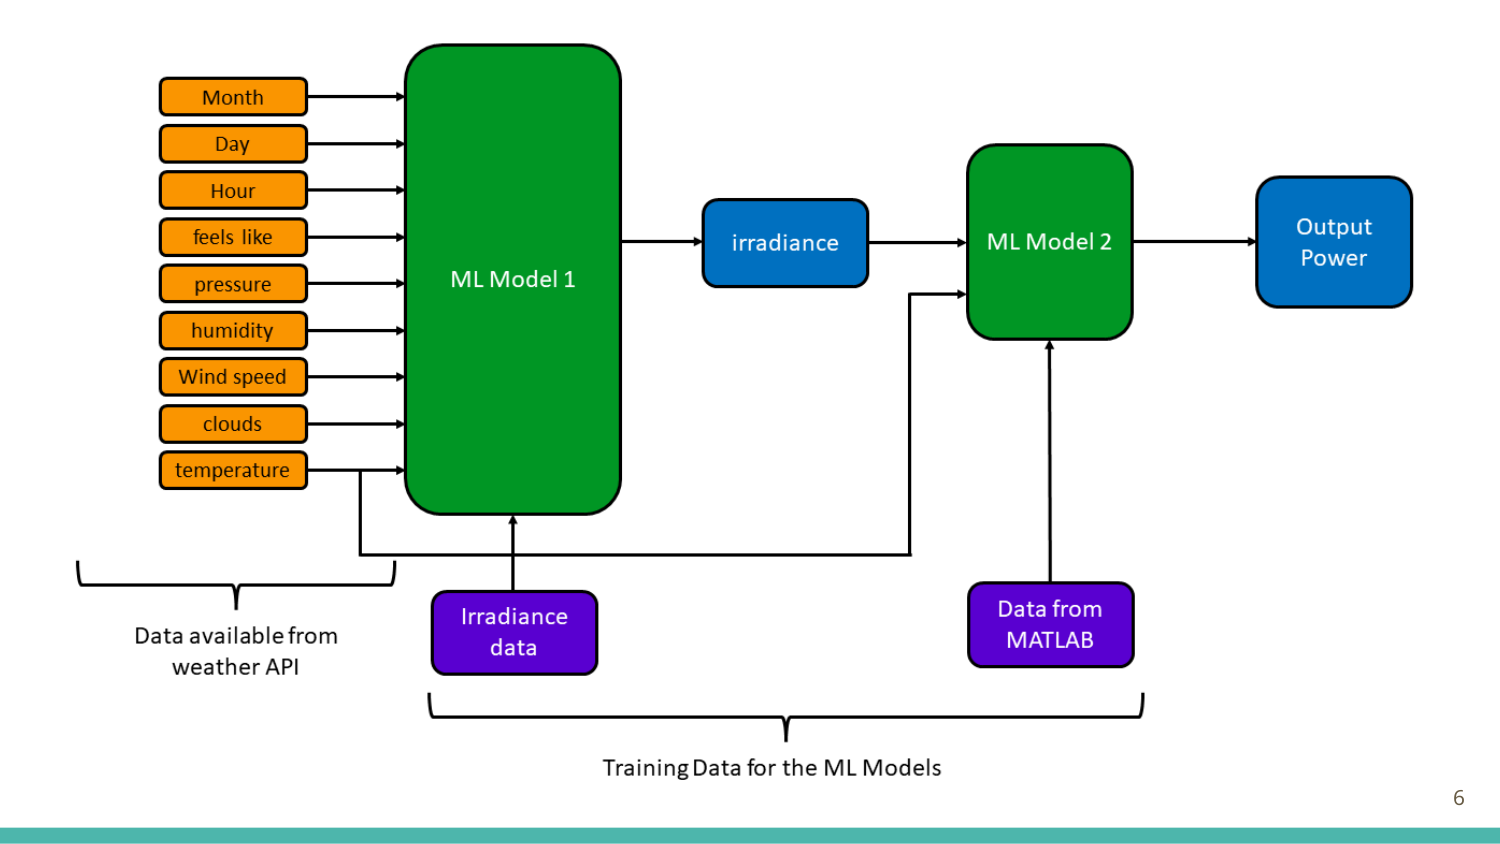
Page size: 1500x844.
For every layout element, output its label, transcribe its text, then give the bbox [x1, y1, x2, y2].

slide_number 6 [1389, 764, 1480, 830]
picture [61, 20, 1439, 811]
